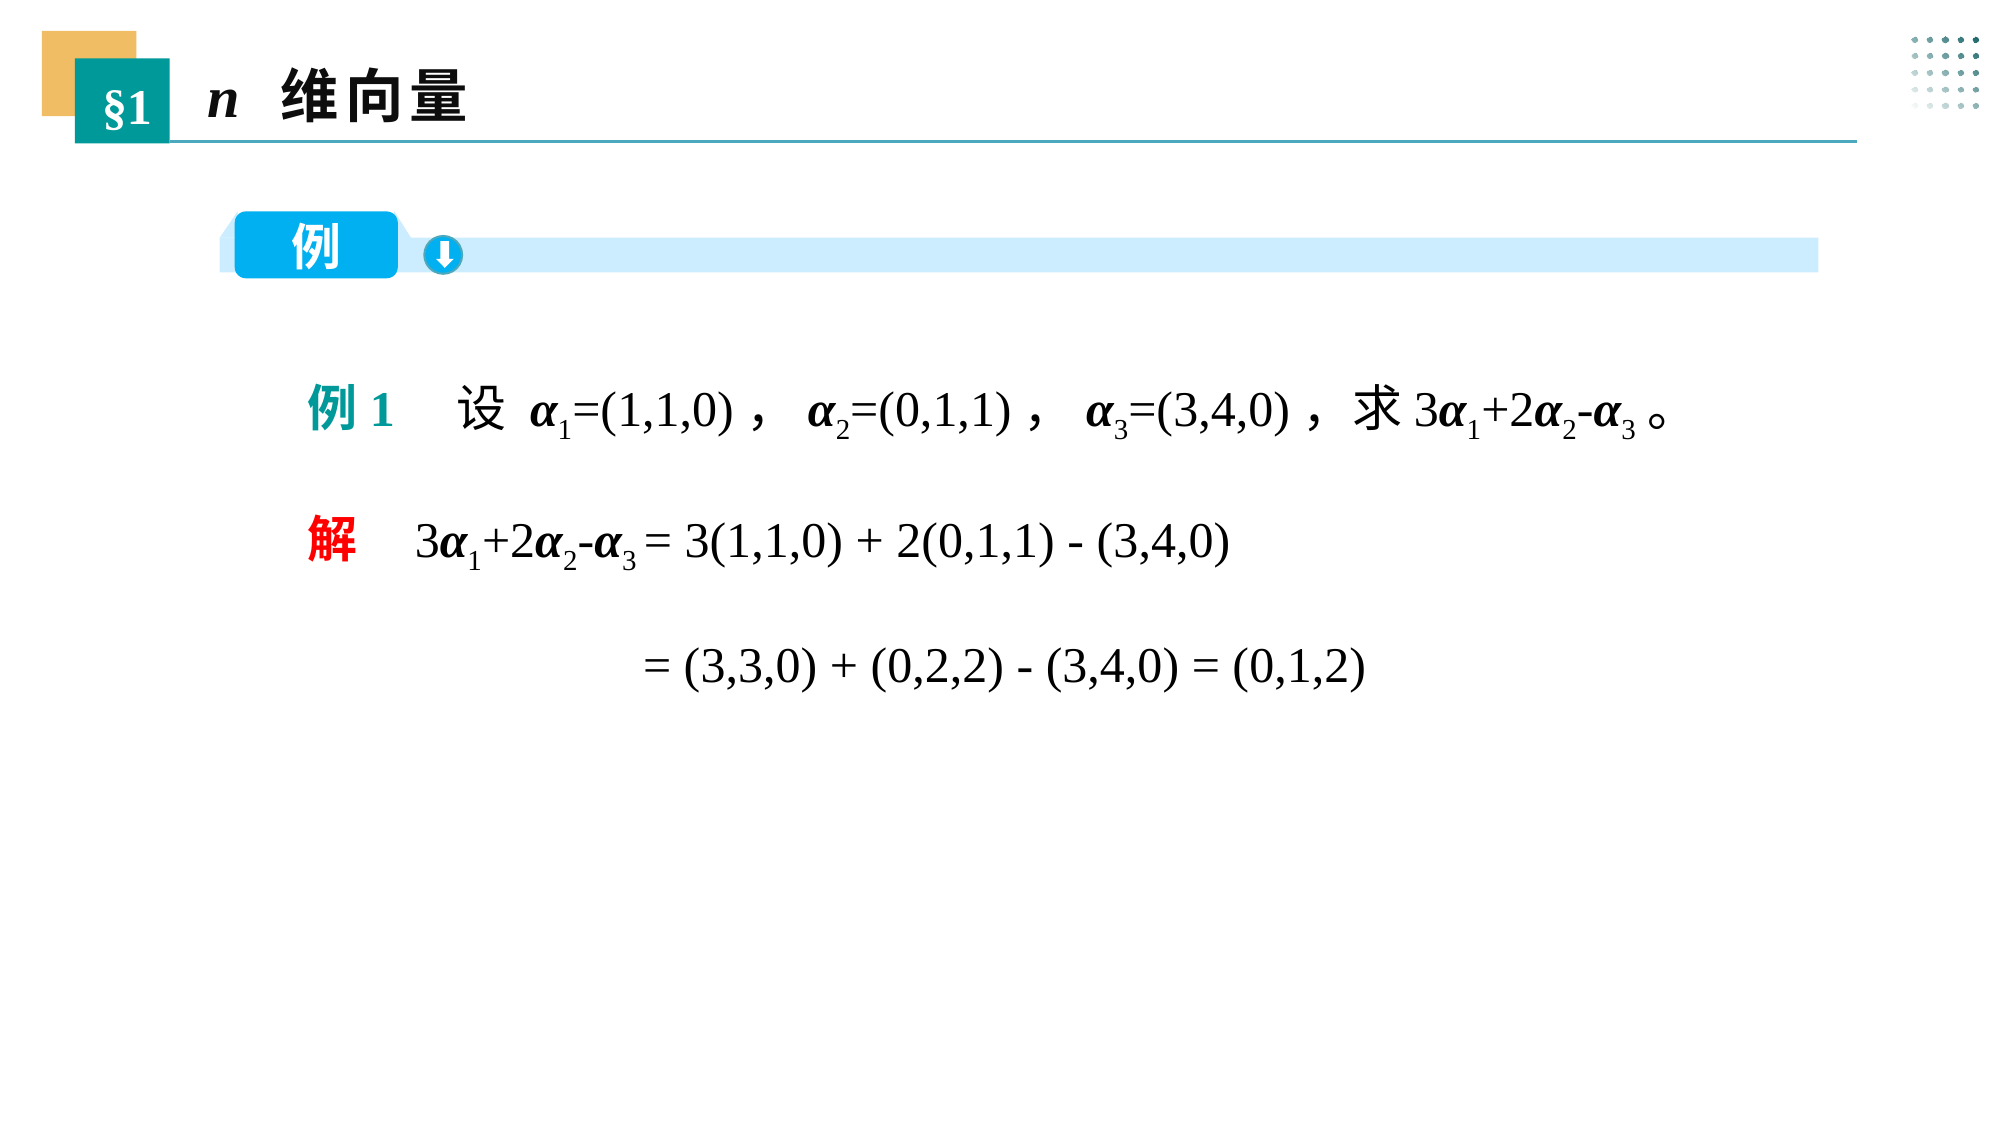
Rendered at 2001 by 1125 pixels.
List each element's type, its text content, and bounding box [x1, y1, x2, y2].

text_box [219, 209, 1819, 282]
text_box 解 3α1+2α2-α3 = 3(1,1,0) + 2(0,1,1) - (3,4,0) [190, 466, 1892, 584]
text_box = (3,3,0) + (0,2,2) - (3,4,0) = (0,1,2) [190, 595, 1892, 700]
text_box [79, 51, 856, 143]
text_box 例1 设 α1=(1,1,0)，α2=(0,1,1)，α3=(3,4,0)，求3α1+2α2-α3。 [190, 335, 1892, 453]
